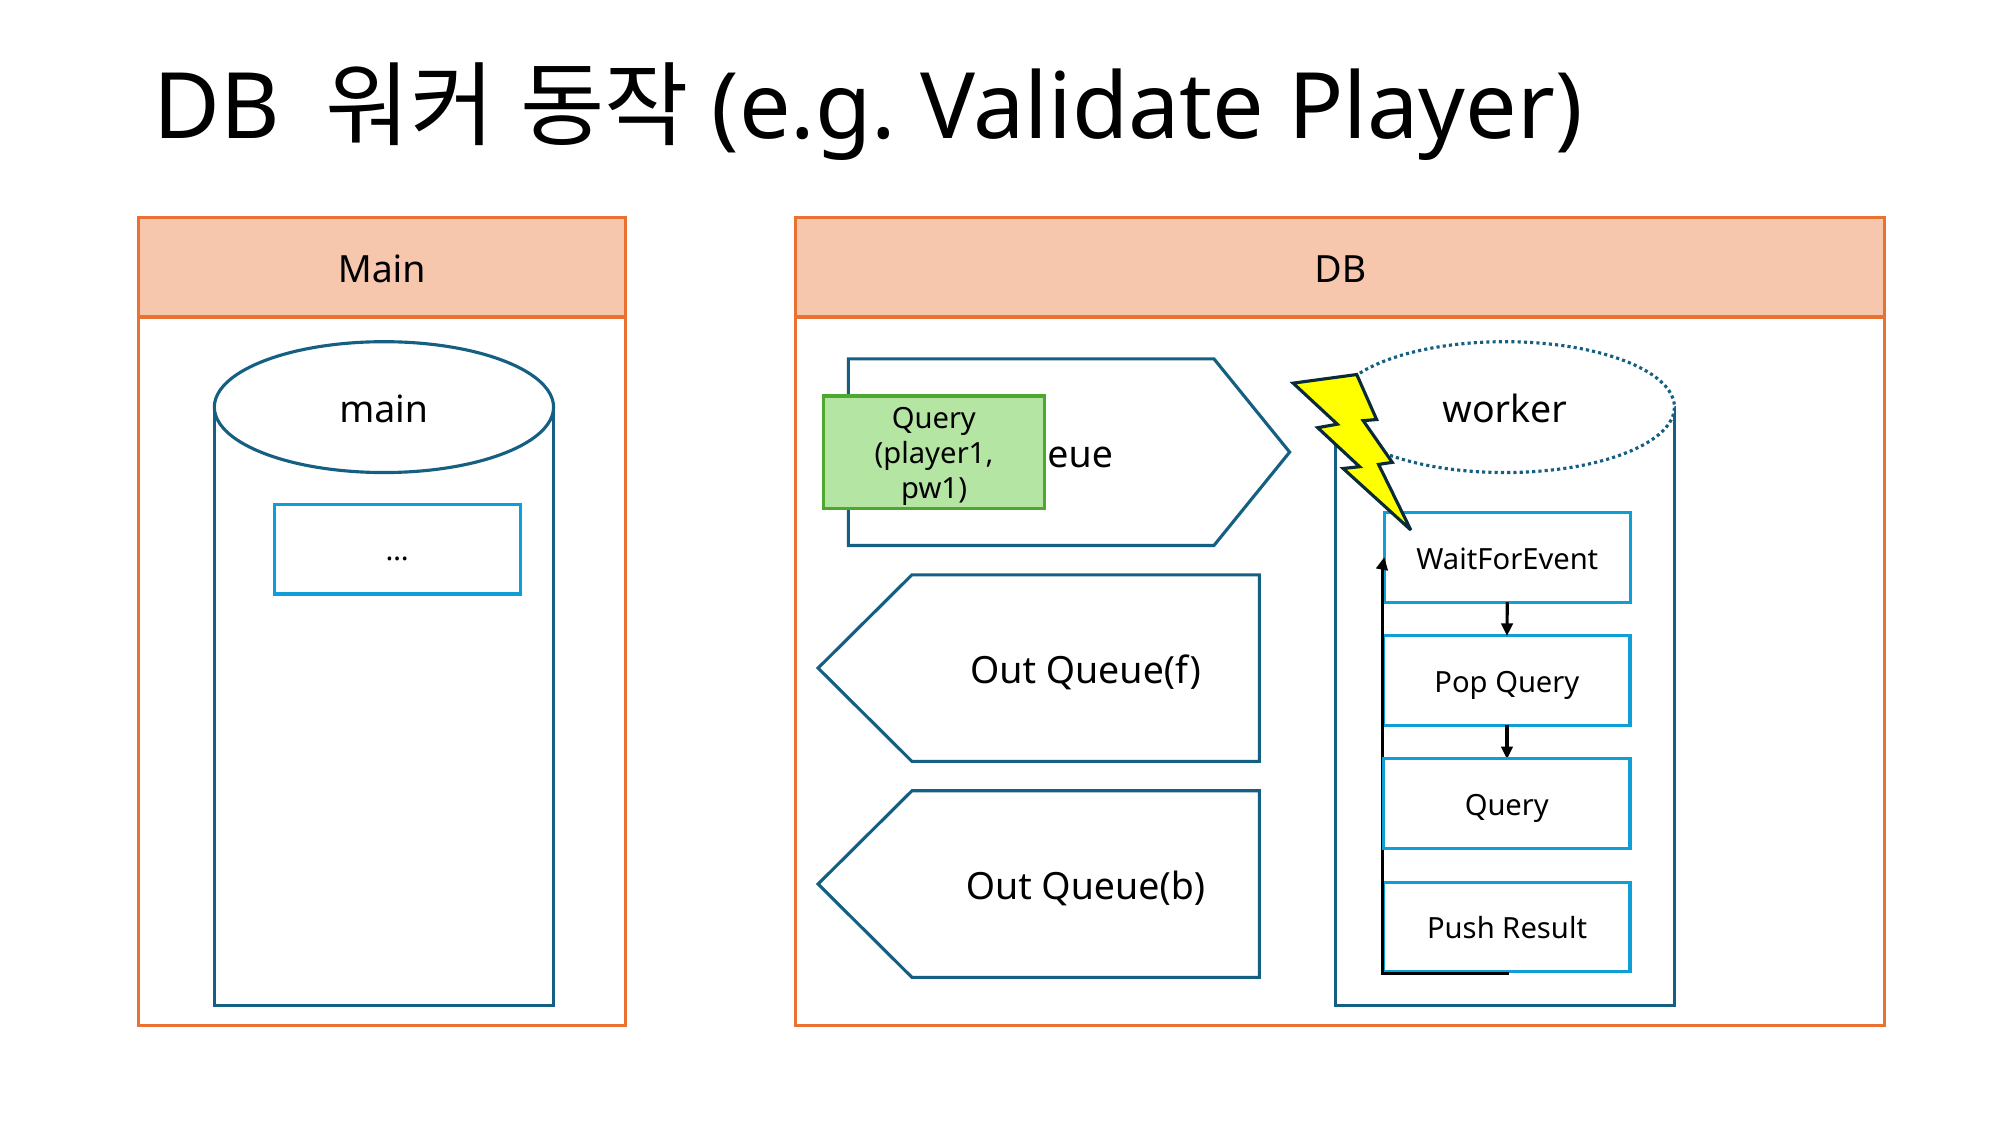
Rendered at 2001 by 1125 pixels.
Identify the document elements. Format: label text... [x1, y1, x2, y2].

text_box Main [137, 216, 627, 319]
text_box [137, 319, 627, 1027]
text_box [213, 415, 555, 1007]
text_box main [212, 340, 556, 475]
text_box [794, 319, 1886, 1027]
text_box Query (player1, pw1) [822, 394, 1046, 510]
text_box Out Queue(b) [815, 789, 1261, 979]
text_box worker [1359, 340, 1676, 475]
text_box WaitForEvent [1383, 511, 1632, 604]
text_box … [273, 503, 522, 596]
text_box Pop Query [1384, 634, 1632, 702]
text_box Out Queue(f) [815, 573, 1261, 763]
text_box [1237, 702, 1654, 827]
text_box DB [794, 216, 1886, 319]
title DB 워커 동작(e.g. Validate Player) [138, 0, 1864, 218]
text_box In Queue [846, 357, 1292, 548]
text_box [1289, 372, 1413, 532]
text_box Query [1382, 827, 1632, 850]
text_box [1334, 411, 1676, 1007]
text_box Push Result [1384, 881, 1632, 973]
